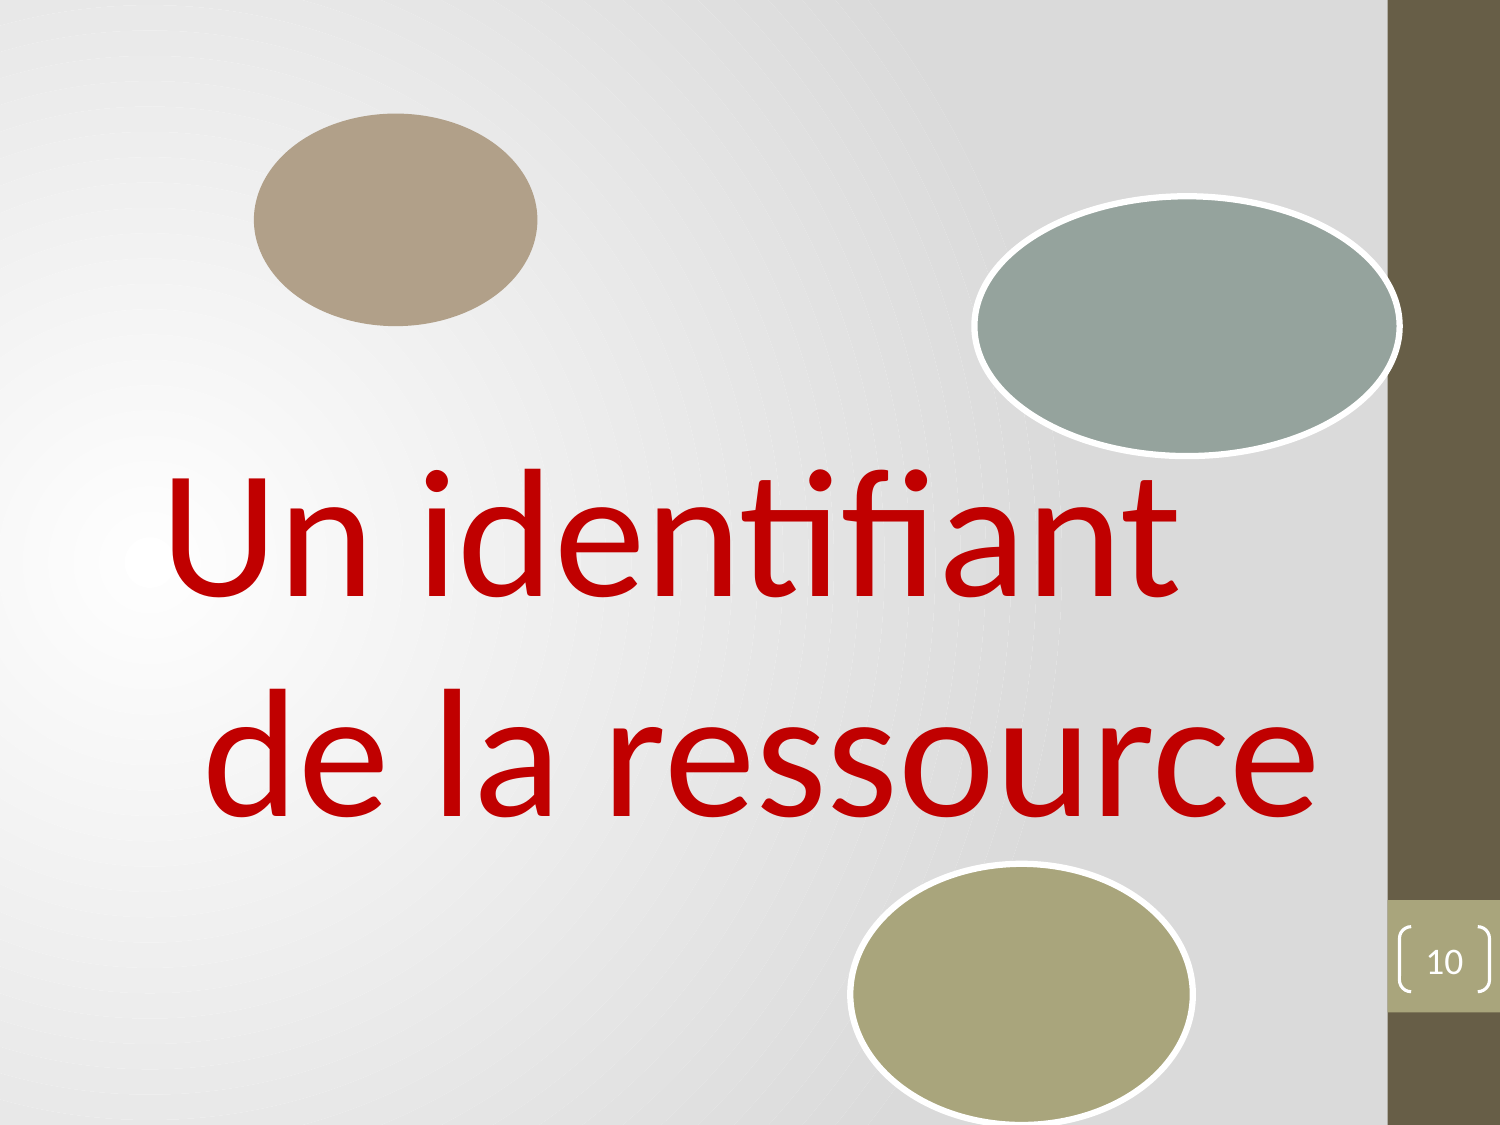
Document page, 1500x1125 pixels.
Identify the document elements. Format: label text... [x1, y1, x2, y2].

text_box [971, 193, 1403, 460]
text_box [847, 860, 1196, 1125]
text_box [253, 113, 538, 327]
text_box Un identifiant de la ressource [146, 406, 1337, 861]
slide_number 10 [1397, 925, 1492, 994]
